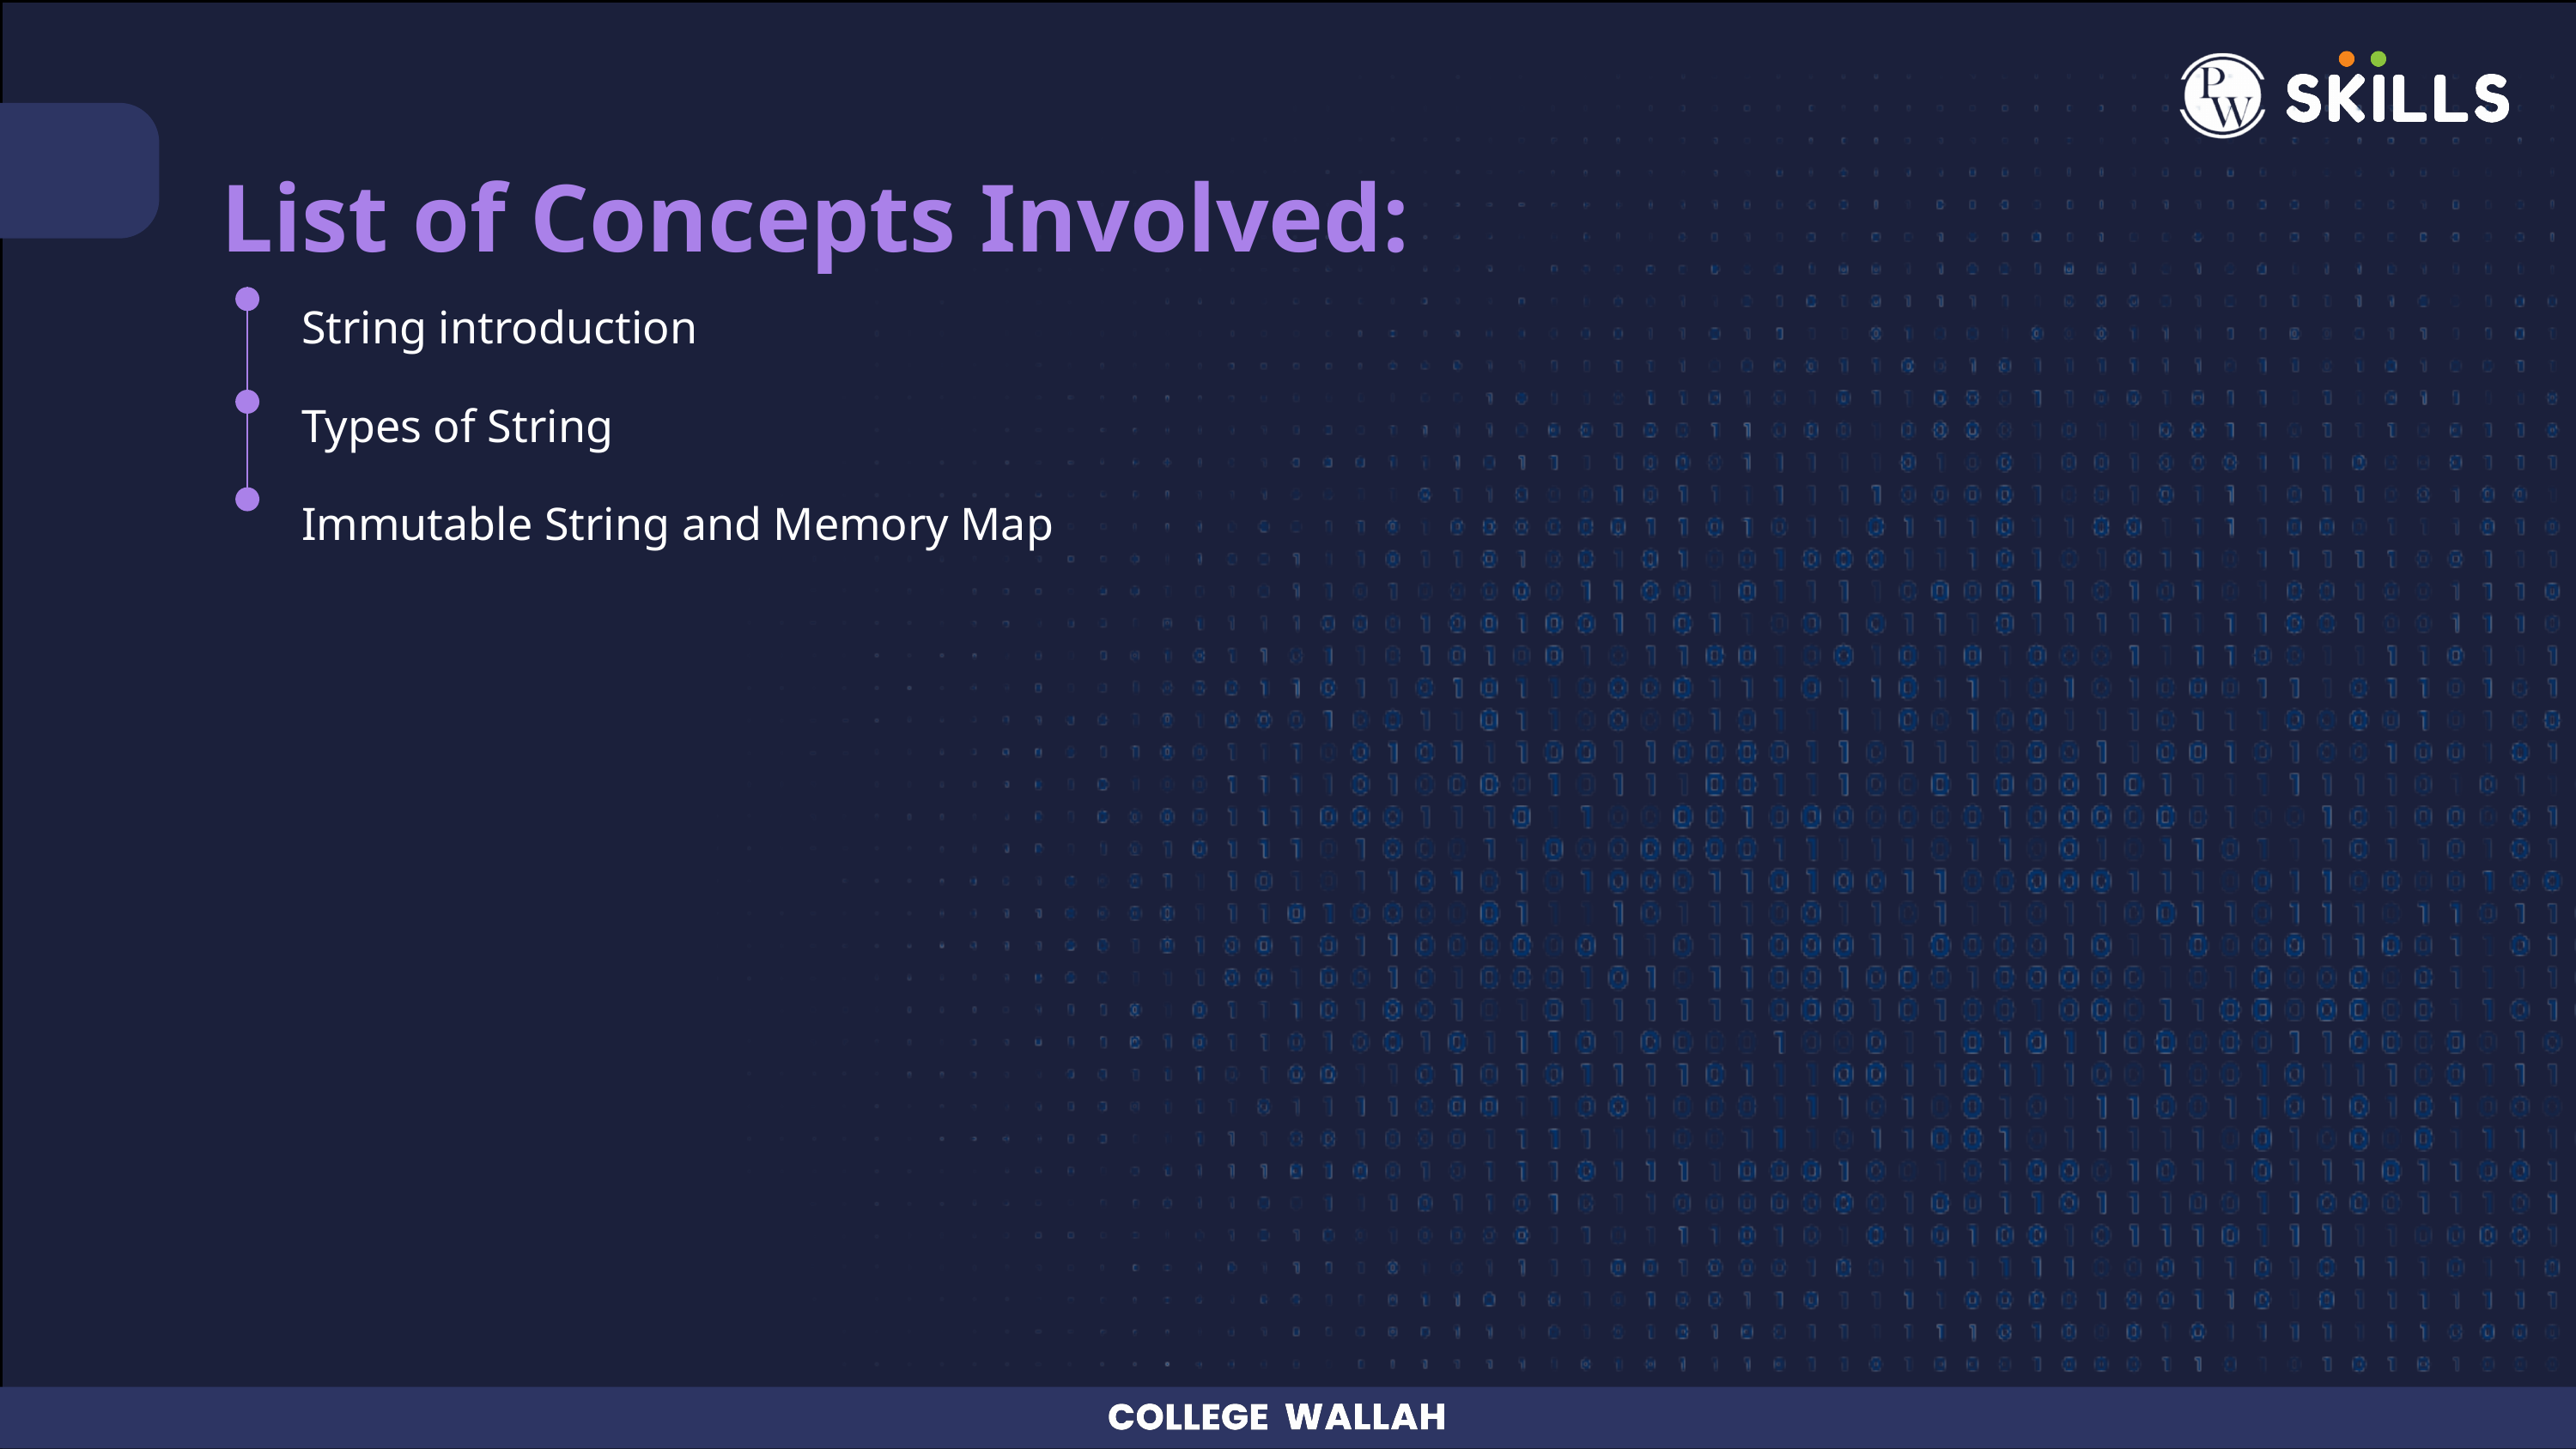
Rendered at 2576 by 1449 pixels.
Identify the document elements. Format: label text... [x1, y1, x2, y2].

picture [1103, 1394, 1273, 1436]
picture [716, 0, 2576, 1375]
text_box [234, 258, 2148, 539]
text_box List of Concepts Involved: [221, 114, 2171, 270]
picture [1274, 1397, 1479, 1446]
